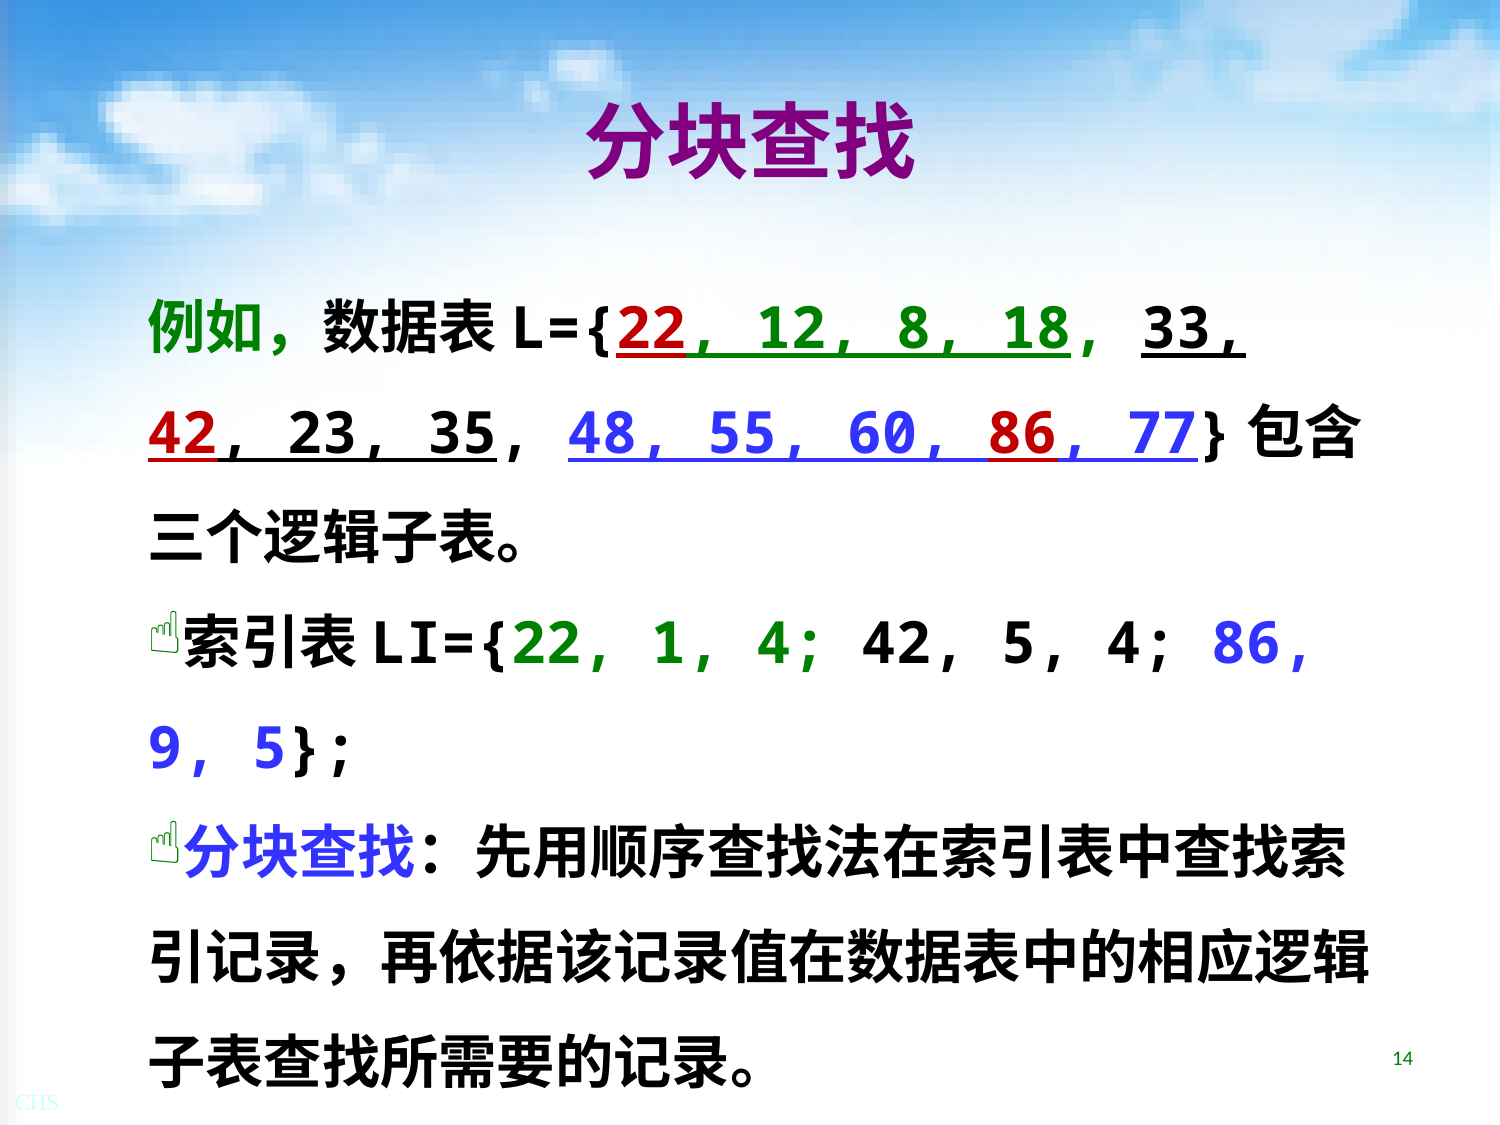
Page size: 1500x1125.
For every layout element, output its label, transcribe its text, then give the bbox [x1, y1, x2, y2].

slide_number 14 [1370, 1042, 1435, 1072]
picture [0, 0, 1500, 1125]
list 例如，数据表L={22, 12, 8, 18, 33, 42, 23, 35, 48, 55, 60, 86, 77}包含三个逻辑子表。 索引表LI={22, 1, 4; 42, 5, 4; 86, 9, 5}; 分块查找：先用顺序查找法在索引表中查找索引记录，再依据该记录值在数据表中的相应逻辑子表查找所需要的记录。 [147, 255, 1384, 999]
title 分块查找 [163, 44, 1337, 233]
